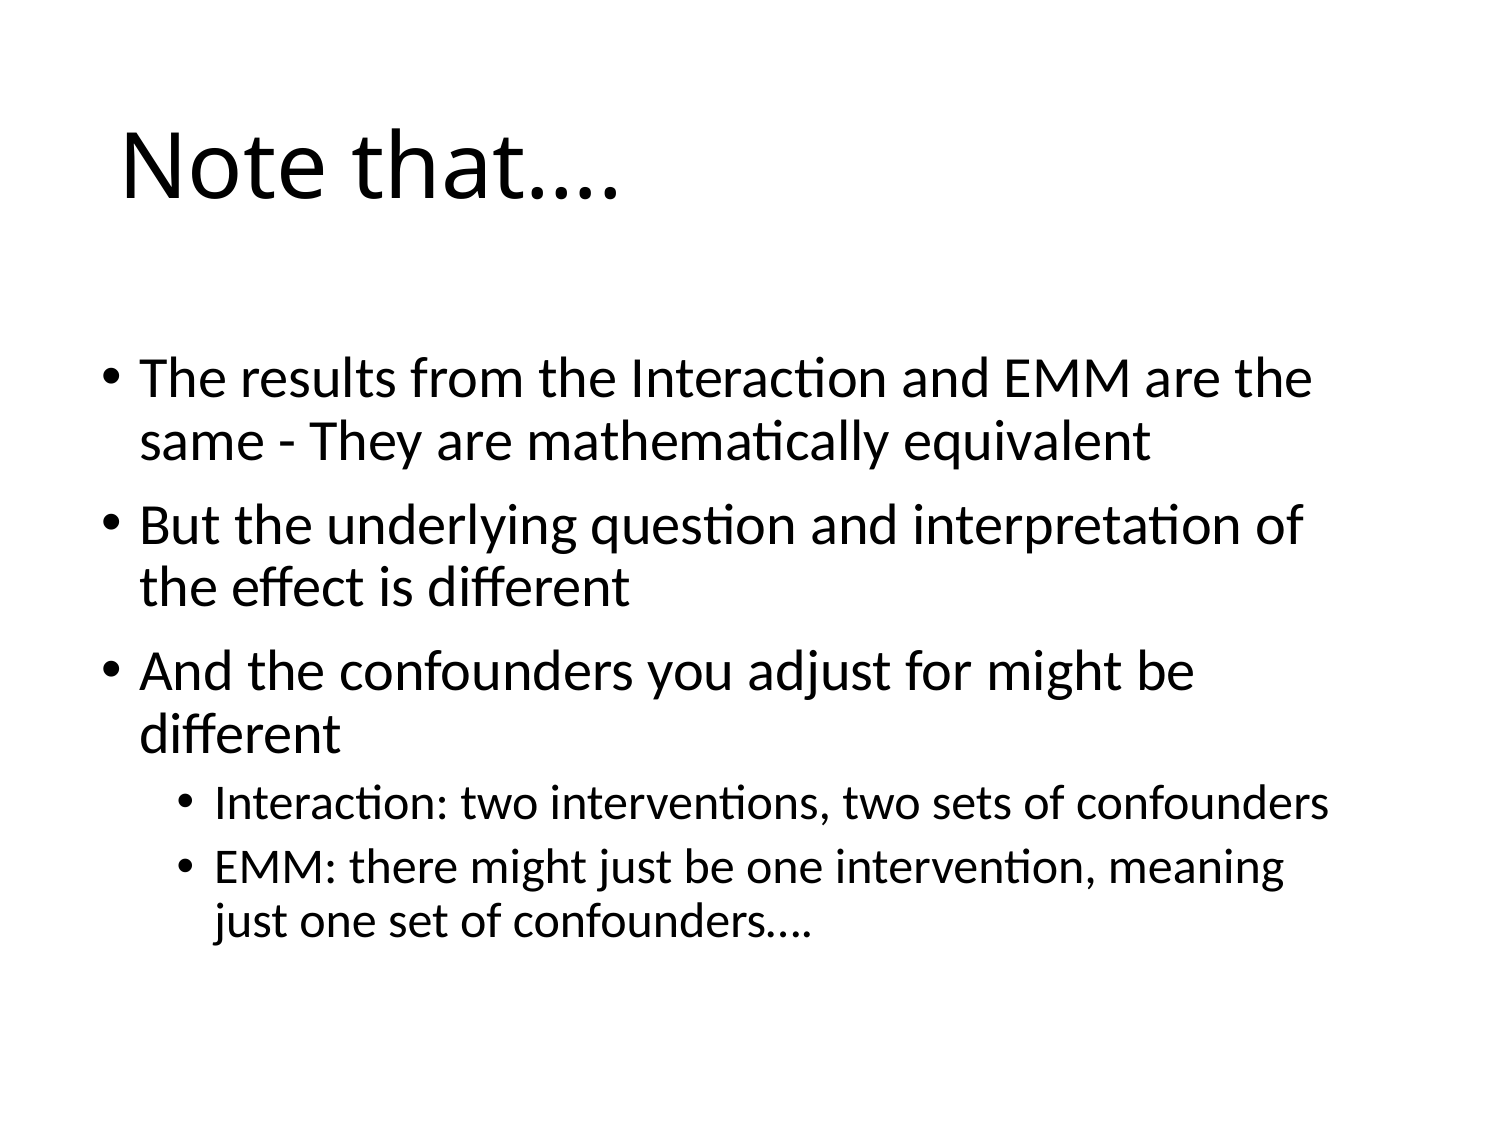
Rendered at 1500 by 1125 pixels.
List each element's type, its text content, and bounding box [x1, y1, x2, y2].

list The results from the Interaction and EMM are the same - They are mathematically equivalent But the underlying question and interpretation of the effect is different And the confounders you adjust for might be different Interaction: two interventions, two sets of confounders EMM: there might just be one intervention, meaning just one set of confounders…. [86, 339, 1381, 1035]
title Note that…. [103, 59, 1397, 278]
